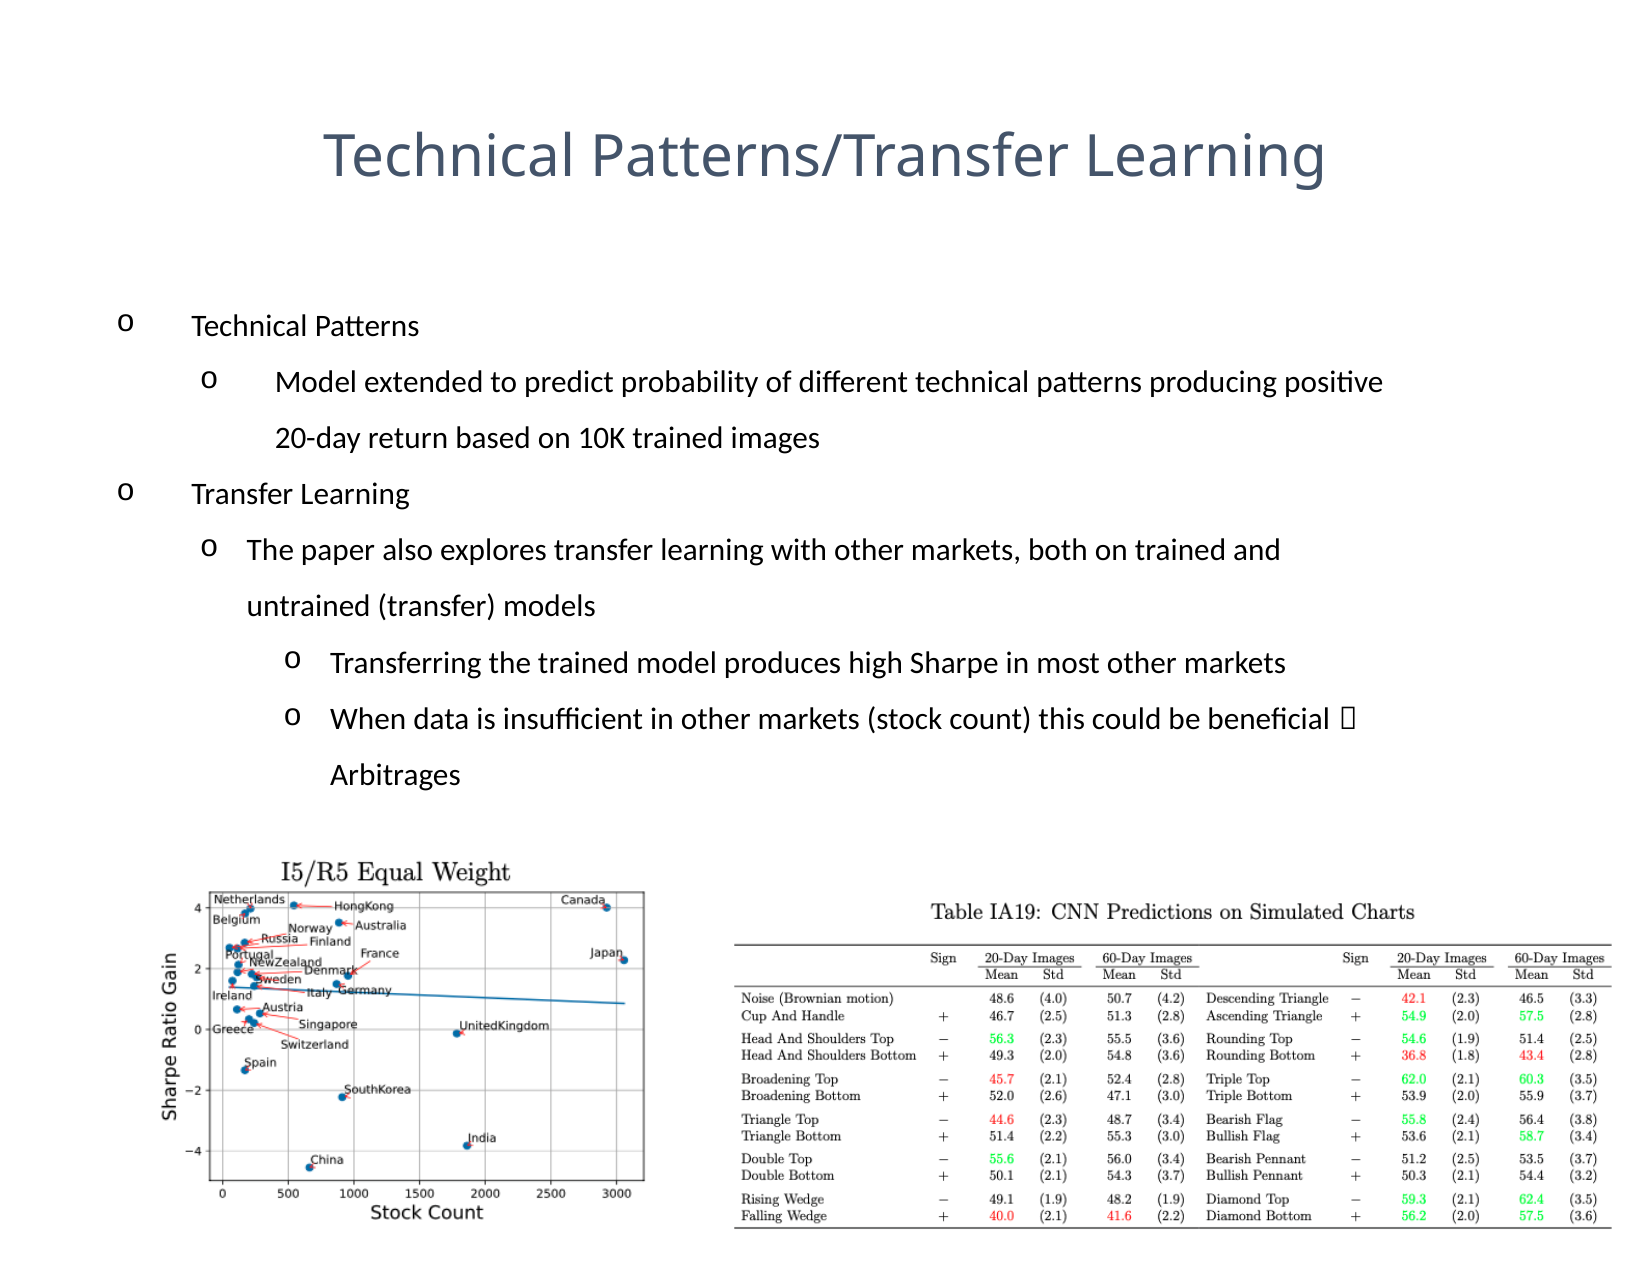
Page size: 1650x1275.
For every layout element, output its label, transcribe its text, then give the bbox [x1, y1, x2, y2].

picture [142, 838, 685, 1250]
picture [726, 893, 1619, 1243]
text_box Technical Patterns Model extended to predict probability of different technical patterns producing positive 20-day return based on 10K trained images Transfer Learning The paper also explores transfer learning with other markets, both on trained and untrained (transfer) models Transferring the trained model produces high Sharpe in most other markets When data is insufficient in other markets (stock count) this could be beneficial  Arbitrages [101, 278, 1423, 1005]
title Technical Patterns/Transfer Learning [123, 25, 1527, 197]
